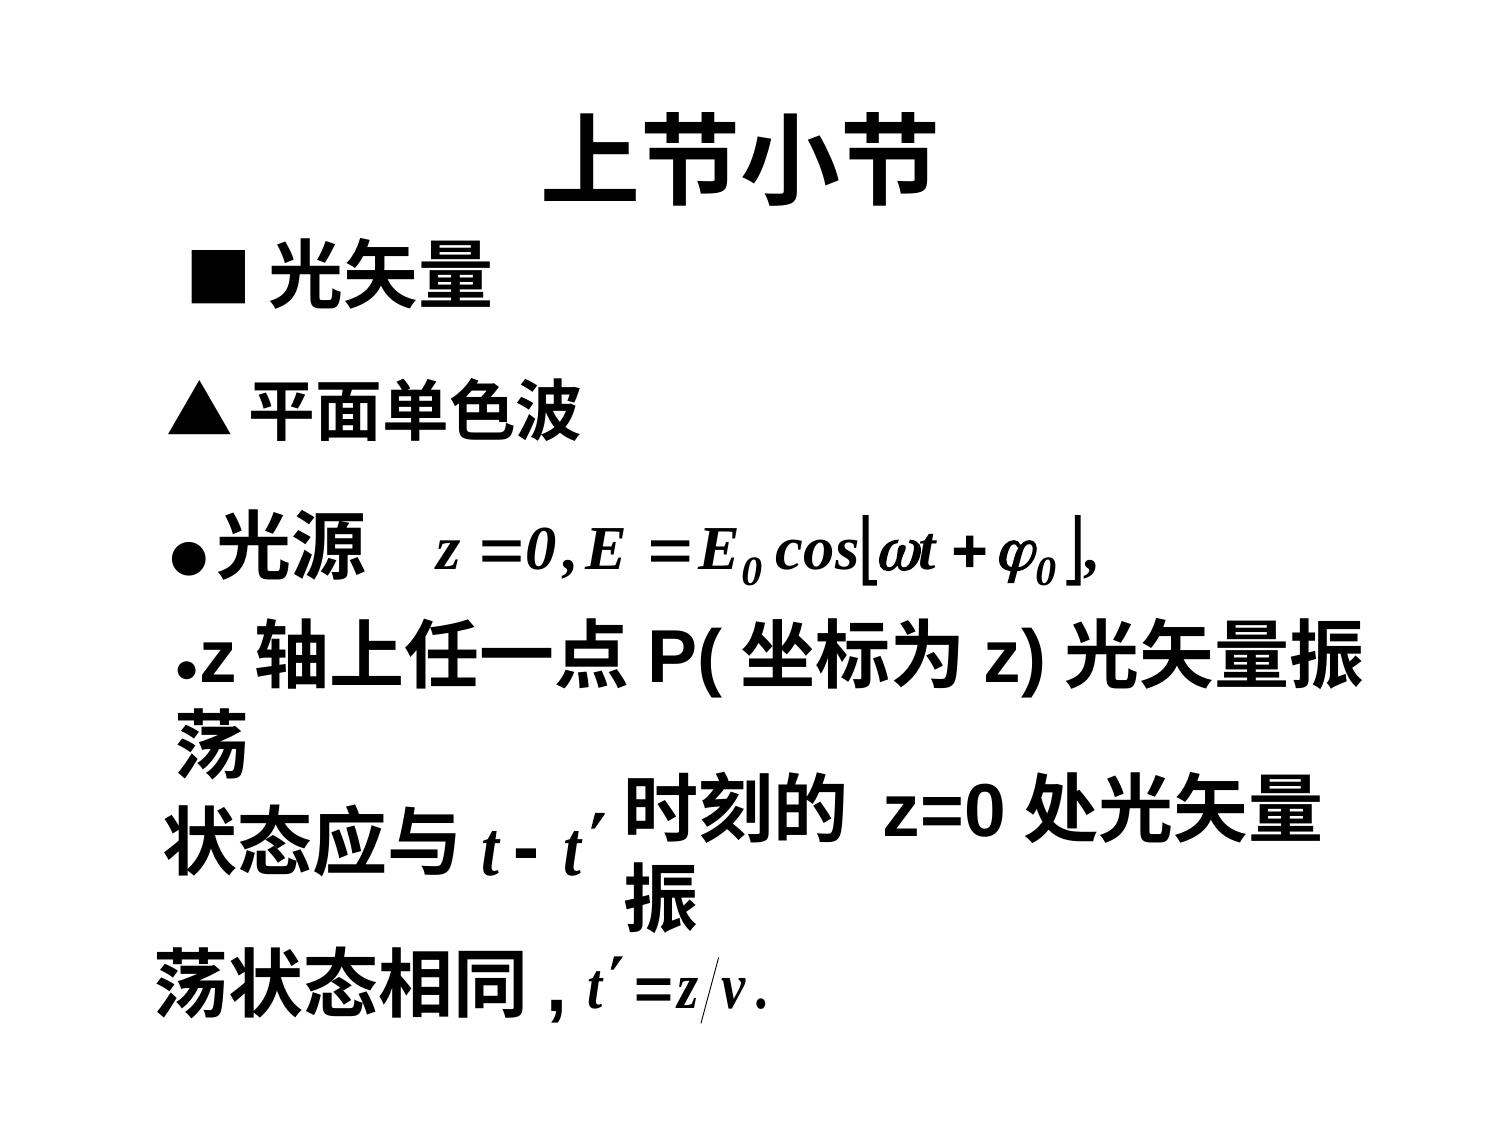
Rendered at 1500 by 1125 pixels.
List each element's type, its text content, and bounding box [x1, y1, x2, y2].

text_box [478, 810, 605, 884]
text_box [430, 515, 1100, 591]
text_box 时刻的 z=0处光矢量振 [608, 754, 1400, 949]
text_box 上节小节 [525, 90, 975, 225]
text_box ●光源 [155, 491, 382, 597]
text_box 状态应与 [147, 786, 526, 892]
text_box 荡状态相同, [139, 928, 603, 1034]
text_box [584, 951, 769, 1029]
text_box ■光矢量 [171, 220, 549, 325]
text_box ▲平面单色波 [151, 361, 598, 457]
text_box ●z轴上任一点P(坐标为z)光矢量振荡 [159, 600, 1388, 796]
